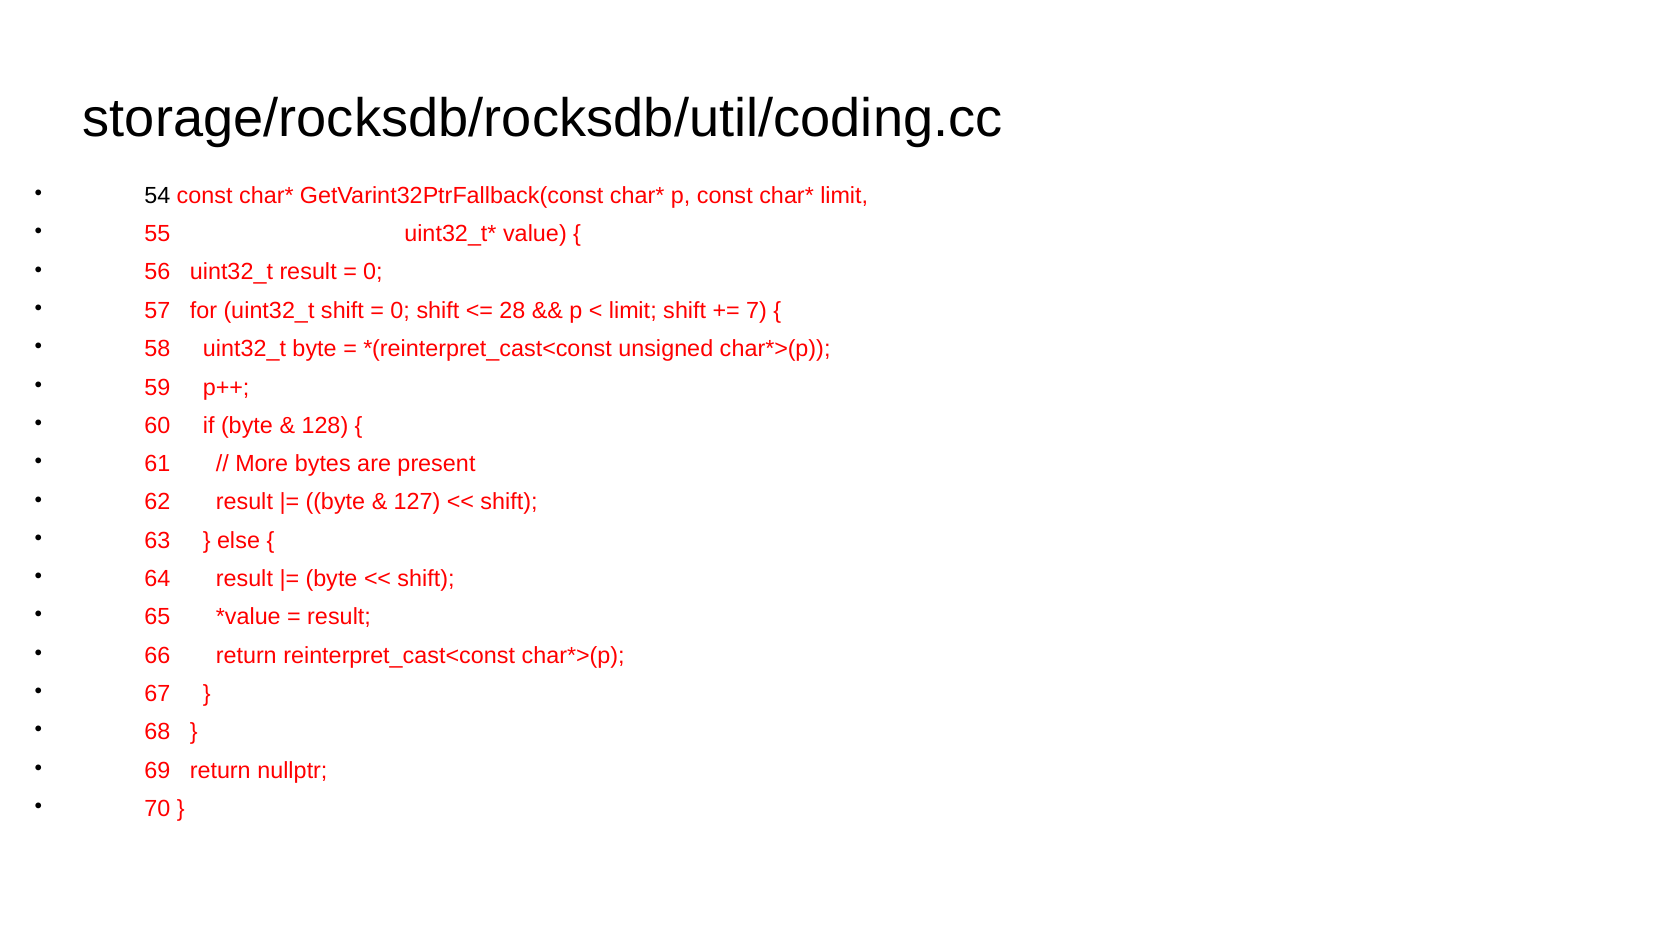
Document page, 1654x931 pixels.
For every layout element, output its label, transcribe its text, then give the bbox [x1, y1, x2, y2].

text_box 54 const char* GetVarint32PtrFallback(const char* p, const char* limit, 55 uint32_t* value) { 56 uint32_t result = 0; 57 for (uint32_t shift = 0; shift <= 28 && p < limit; shift += 7) { 58 uint32_t byte = *(reinterpret_cast<const unsigned char*>(p)); 59 p++; 60 if (byte & 128) { 61 // More bytes are present 62 result |= ((byte & 127) << shift); 63 } else { 64 result |= (byte << shift); 65 *value = result; 66 return reinterpret_cast<const char*>(p); 67 } 68 } 69 return nullptr; 70 } [0, 179, 1488, 825]
text_box storage/rocksdb/rocksdb/util/coding.cc [82, 82, 1571, 148]
